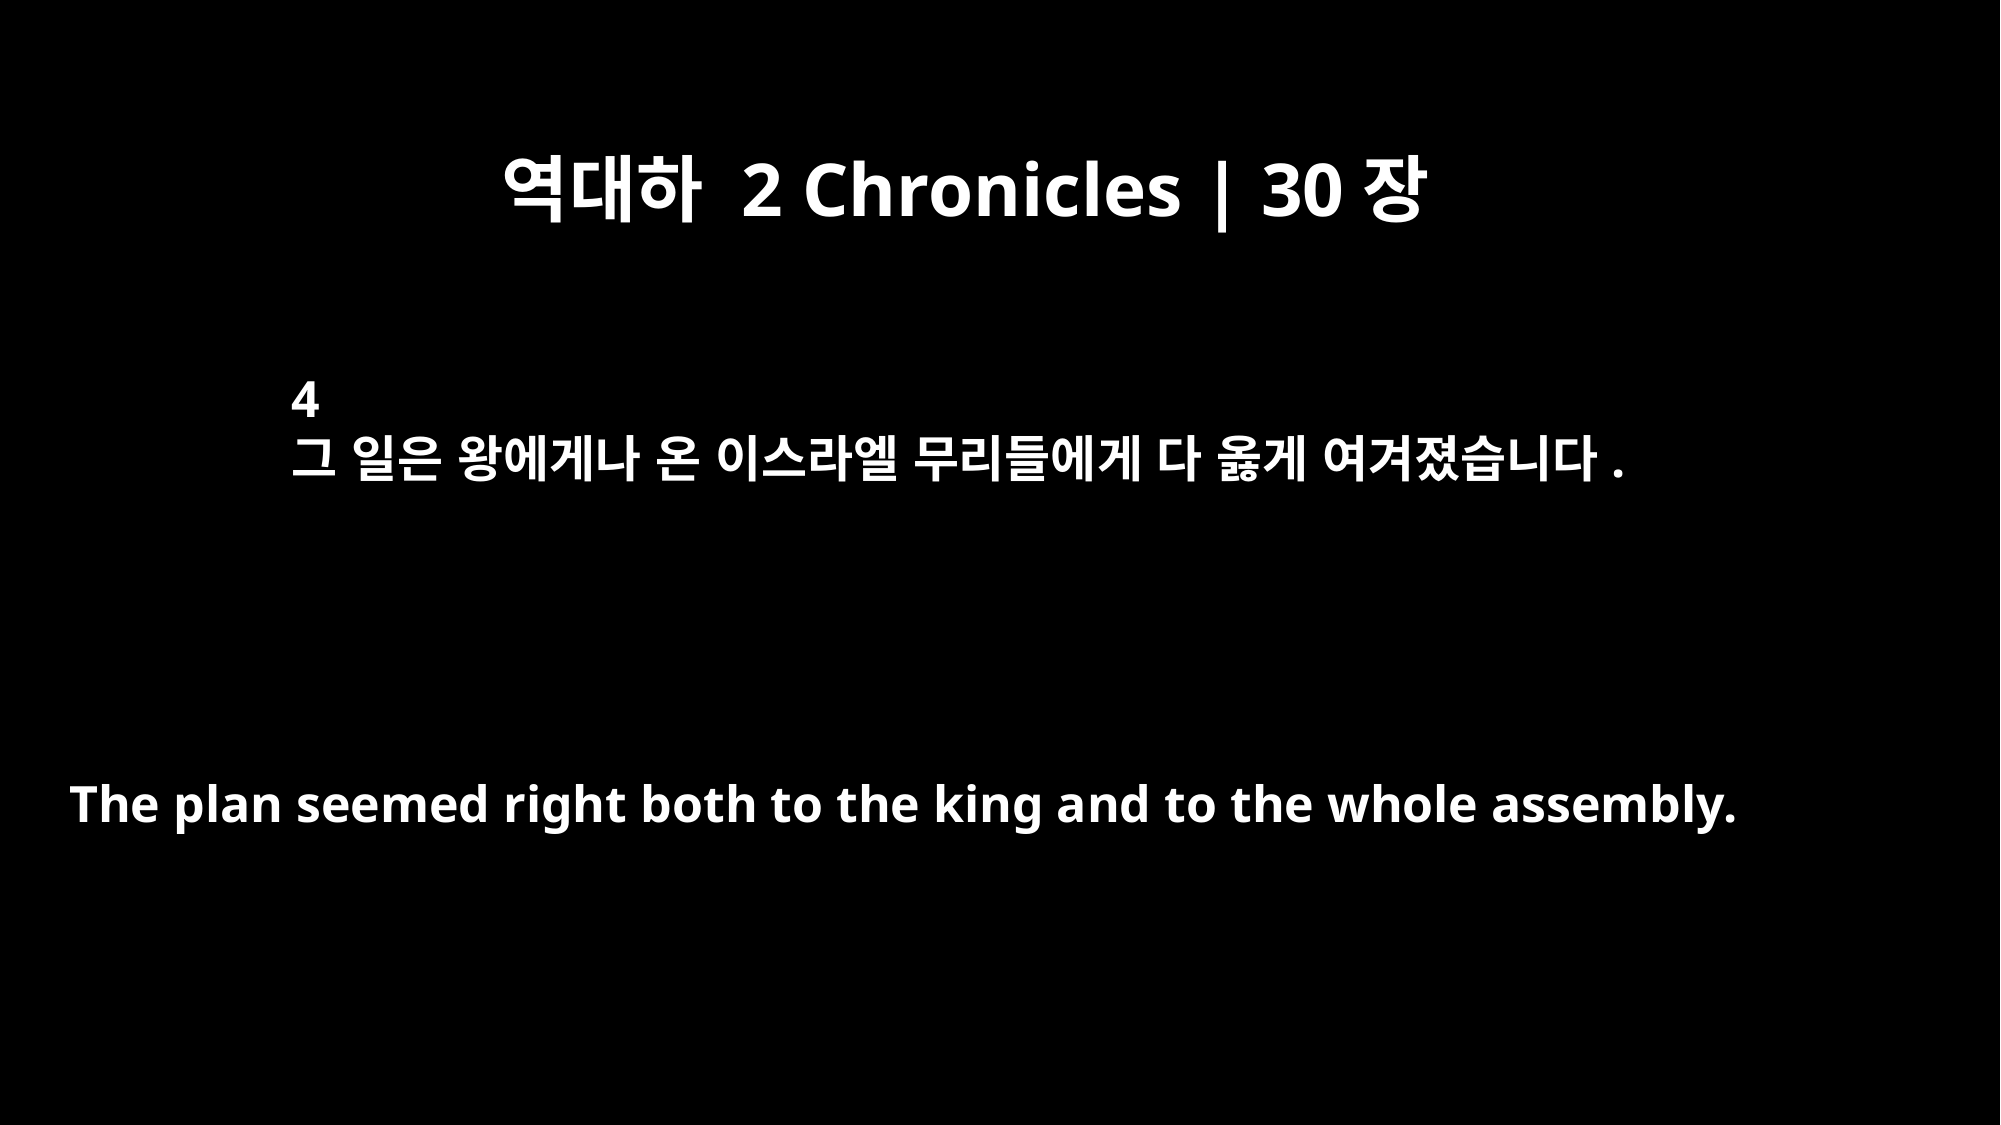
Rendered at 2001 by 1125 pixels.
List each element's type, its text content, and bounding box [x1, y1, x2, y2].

text_box The plan seemed right both to the king and to the whole assembly. [54, 764, 1753, 840]
text_box 4 그 일은 왕에게나 온 이스라엘 무리들에게 다 옳게 여겨졌습니다. [276, 359, 1641, 495]
text_box 역대하 2 Chronicles | 30장 [487, 136, 1445, 239]
